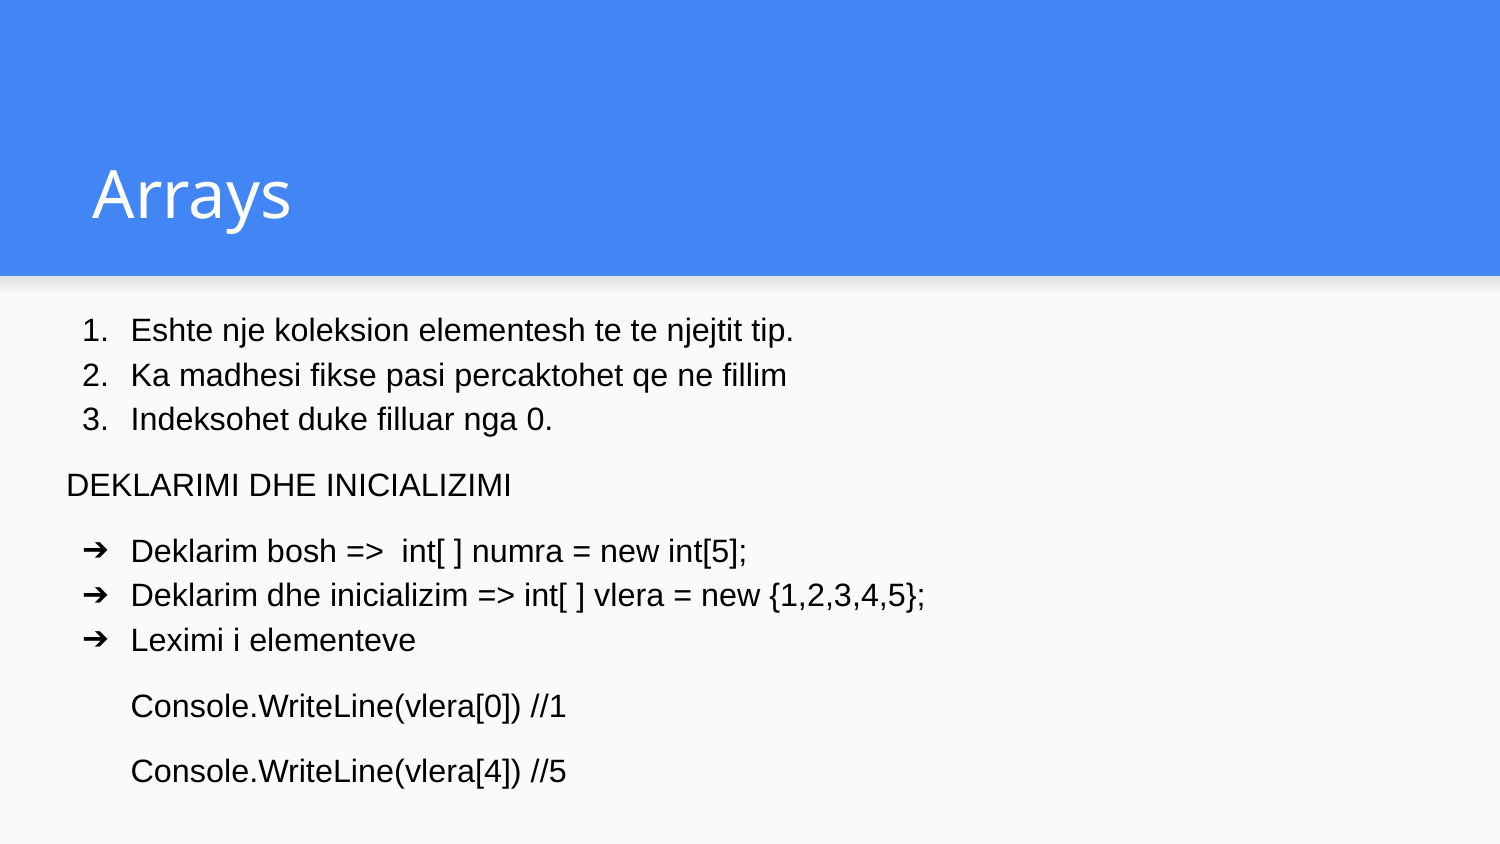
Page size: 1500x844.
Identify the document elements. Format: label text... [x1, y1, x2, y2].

title Arrays [77, 121, 1427, 248]
text_box Eshte nje koleksion elementesh te te njejtit tip. Ka madhesi fikse pasi percaktohet qe ne fillim Indeksohet duke filluar nga 0. DEKLARIMI DHE INICIALIZIMI Deklarim bosh => int[ ] numra = new int[5]; Deklarim dhe inicializim => int[ ] vlera = new {1,2,3,4,5}; Leximi i elementeve Console.WriteLine(vlera[0]) //1 Console.WriteLine(vlera[4]) //5 [51, 288, 1449, 808]
